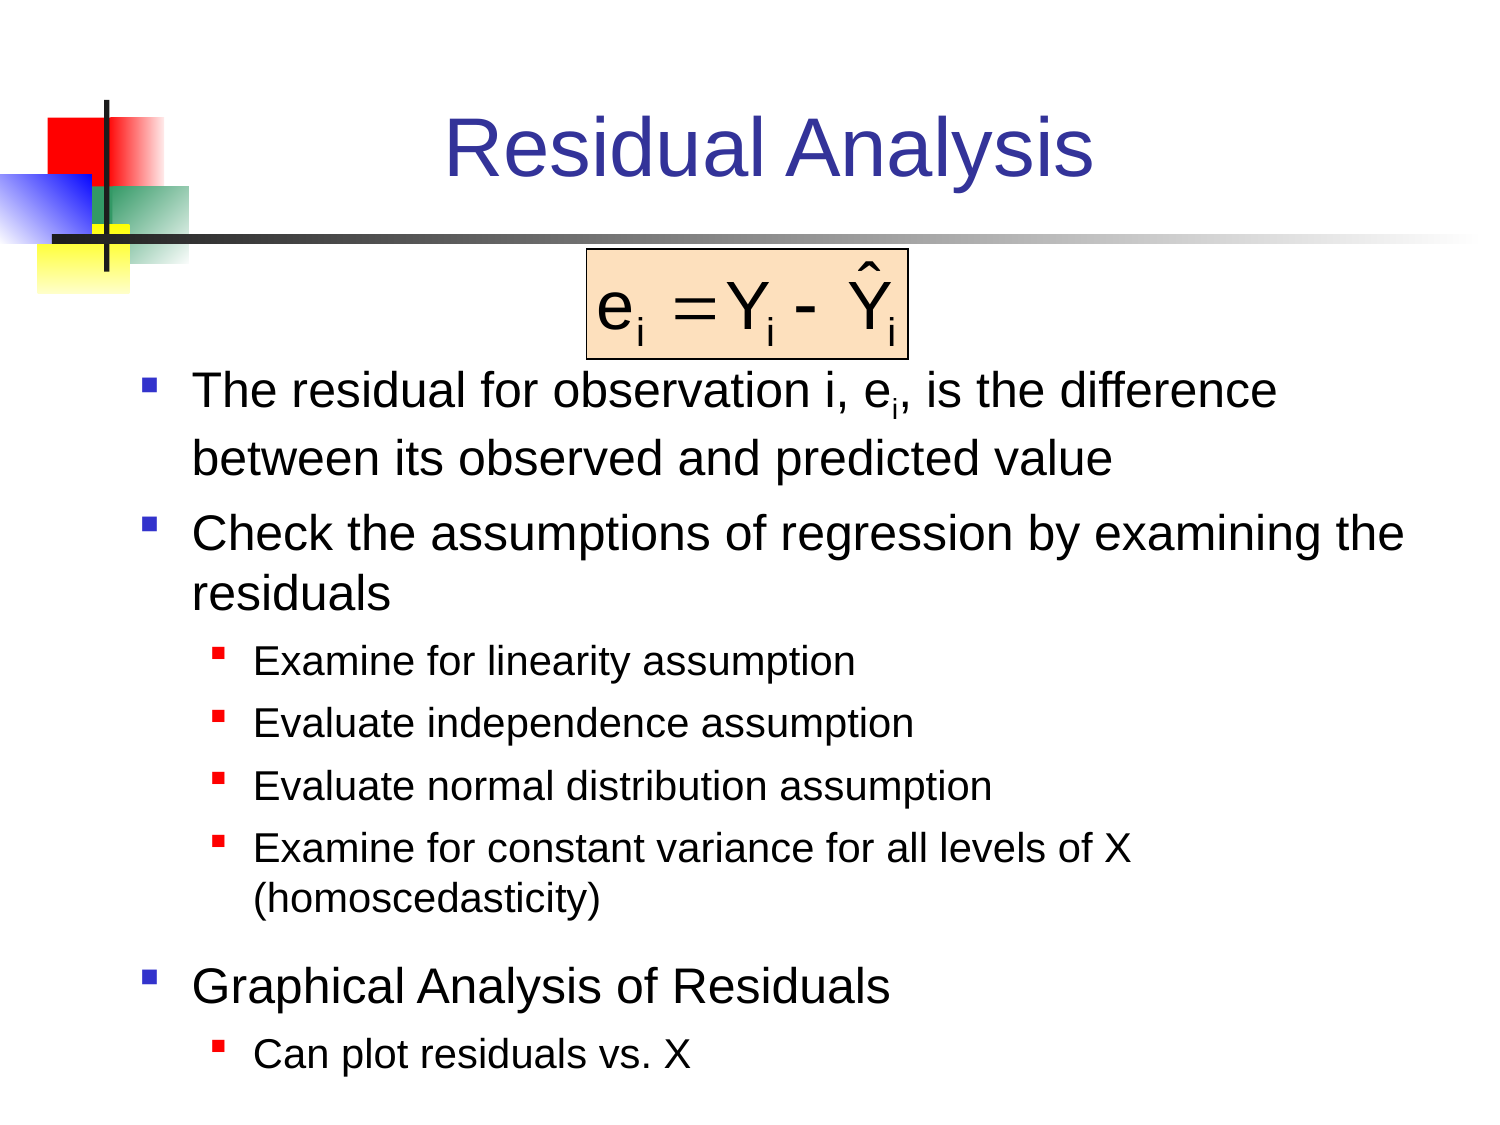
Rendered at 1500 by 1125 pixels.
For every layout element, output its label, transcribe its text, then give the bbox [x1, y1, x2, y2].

title Residual Analysis [188, 37, 1350, 200]
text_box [587, 249, 908, 359]
list The residual for observation i, ei, is the difference between its observed and predicted value Check the assumptions of regression by examining the residuals Examine for linearity assumption Evaluate independence assumption Evaluate normal distribution assumption Examine for constant variance for all levels of X (homoscedasticity) Graphical Analysis of Residuals Can plot residuals vs. X [125, 350, 1438, 1084]
